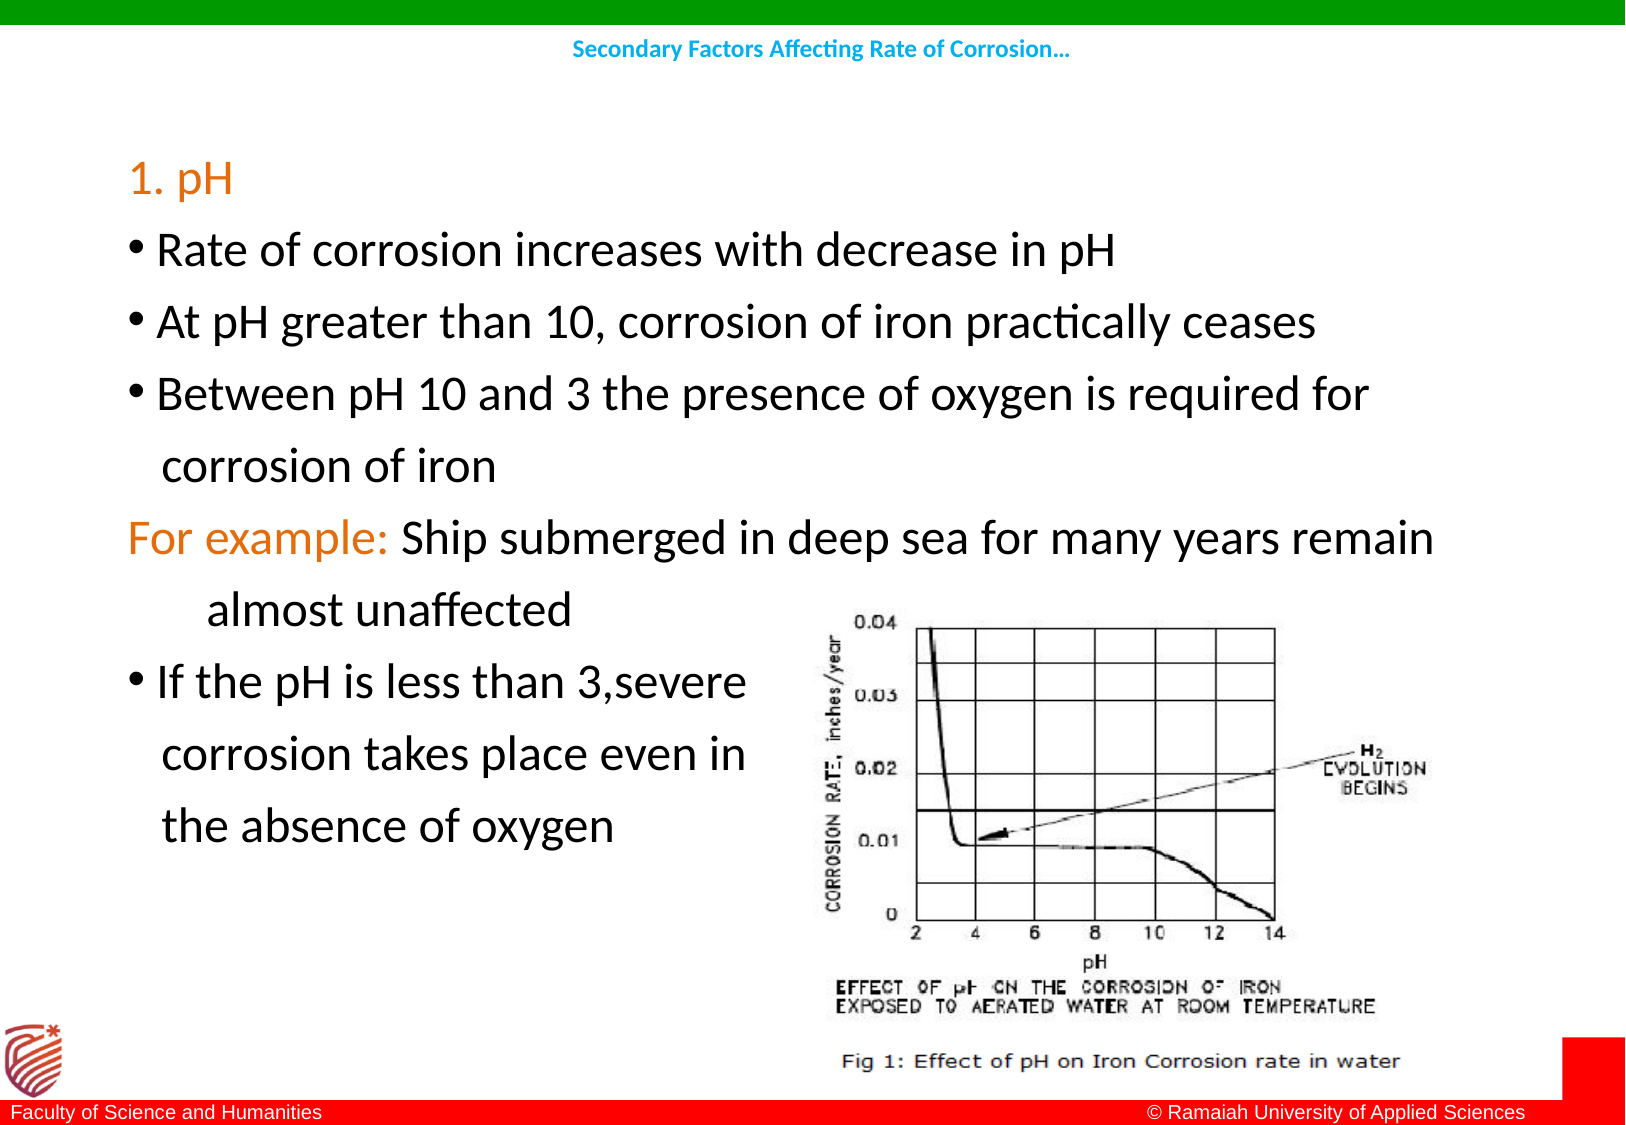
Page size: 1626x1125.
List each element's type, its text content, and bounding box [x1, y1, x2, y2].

picture [0, 1013, 67, 1100]
title Secondary Factors Affecting Rate of Corrosion… [87, 24, 1558, 125]
picture [775, 562, 1551, 1091]
list 1. pH Rate of corrosion increases with decrease in pH At pH greater than 10, corrosion of iron practically ceases Between pH 10 and 3 the presence of oxygen is required for corrosion of iron For example: Ship submerged in deep sea for many years remain almost unaffected If the pH is less than 3,severe corrosion takes place even in the absence of oxygen [67, 125, 1588, 1100]
